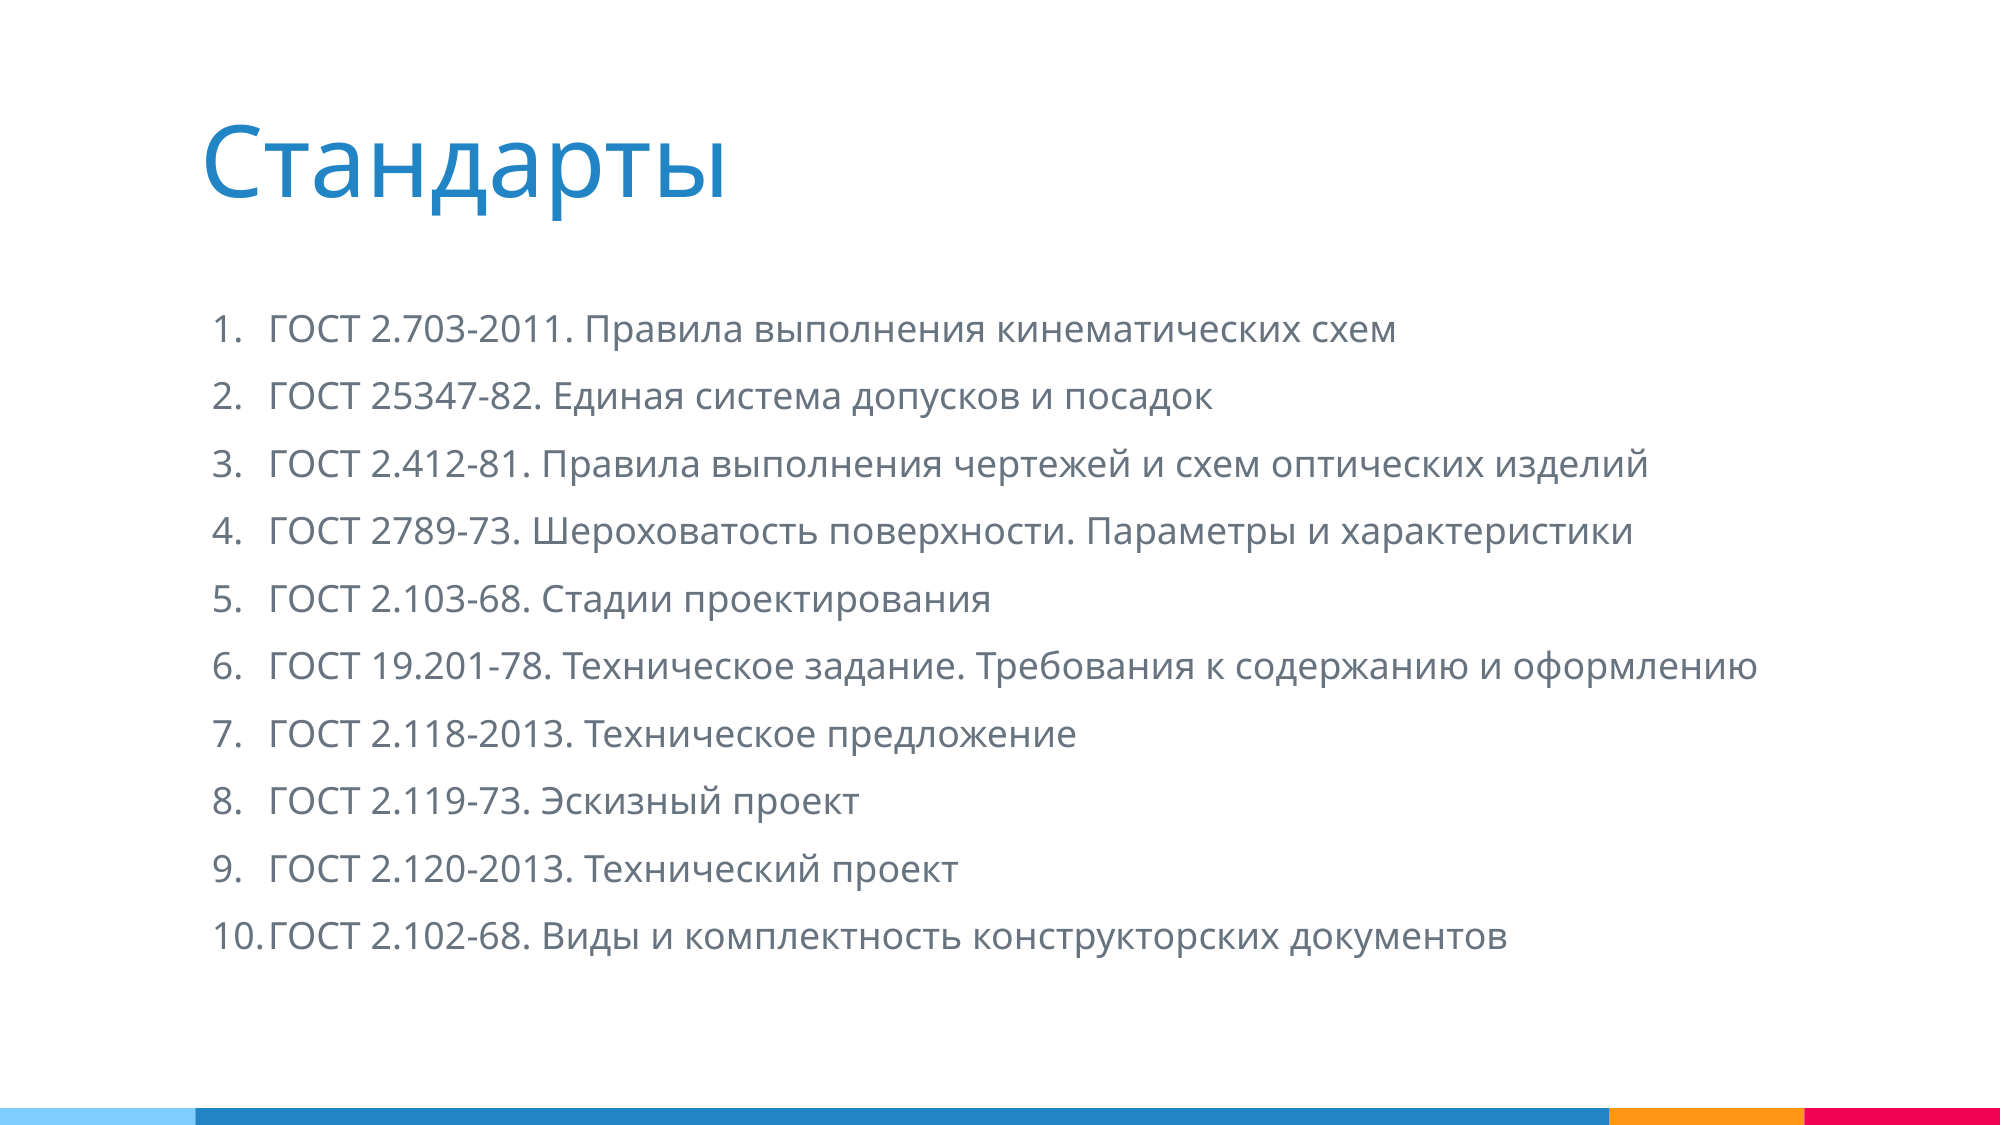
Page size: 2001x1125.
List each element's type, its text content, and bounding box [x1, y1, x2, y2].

list ГОСТ 2.703-2011. Правила выполнения кинематических схем ГОСТ 25347-82. Единая система допусков и посадок ГОСТ 2.412-81. Правила выполнения чертежей и схем оптических изделий ГОСТ 2789-73. Шероховатость поверхности. Параметры и характеристики ГОСТ 2.103-68. Стадии проектирования ГОСТ 19.201-78. Техническое задание. Требования к содержанию и оформлению ГОСТ 2.118-2013. Техническое предложение ГОСТ 2.119-73. Эскизный проект ГОСТ 2.120-2013. Технический проект ГОСТ 2.102-68. Виды и комплектность конструкторских документов [196, 267, 1839, 945]
text_box Стандарты [184, 45, 1246, 233]
